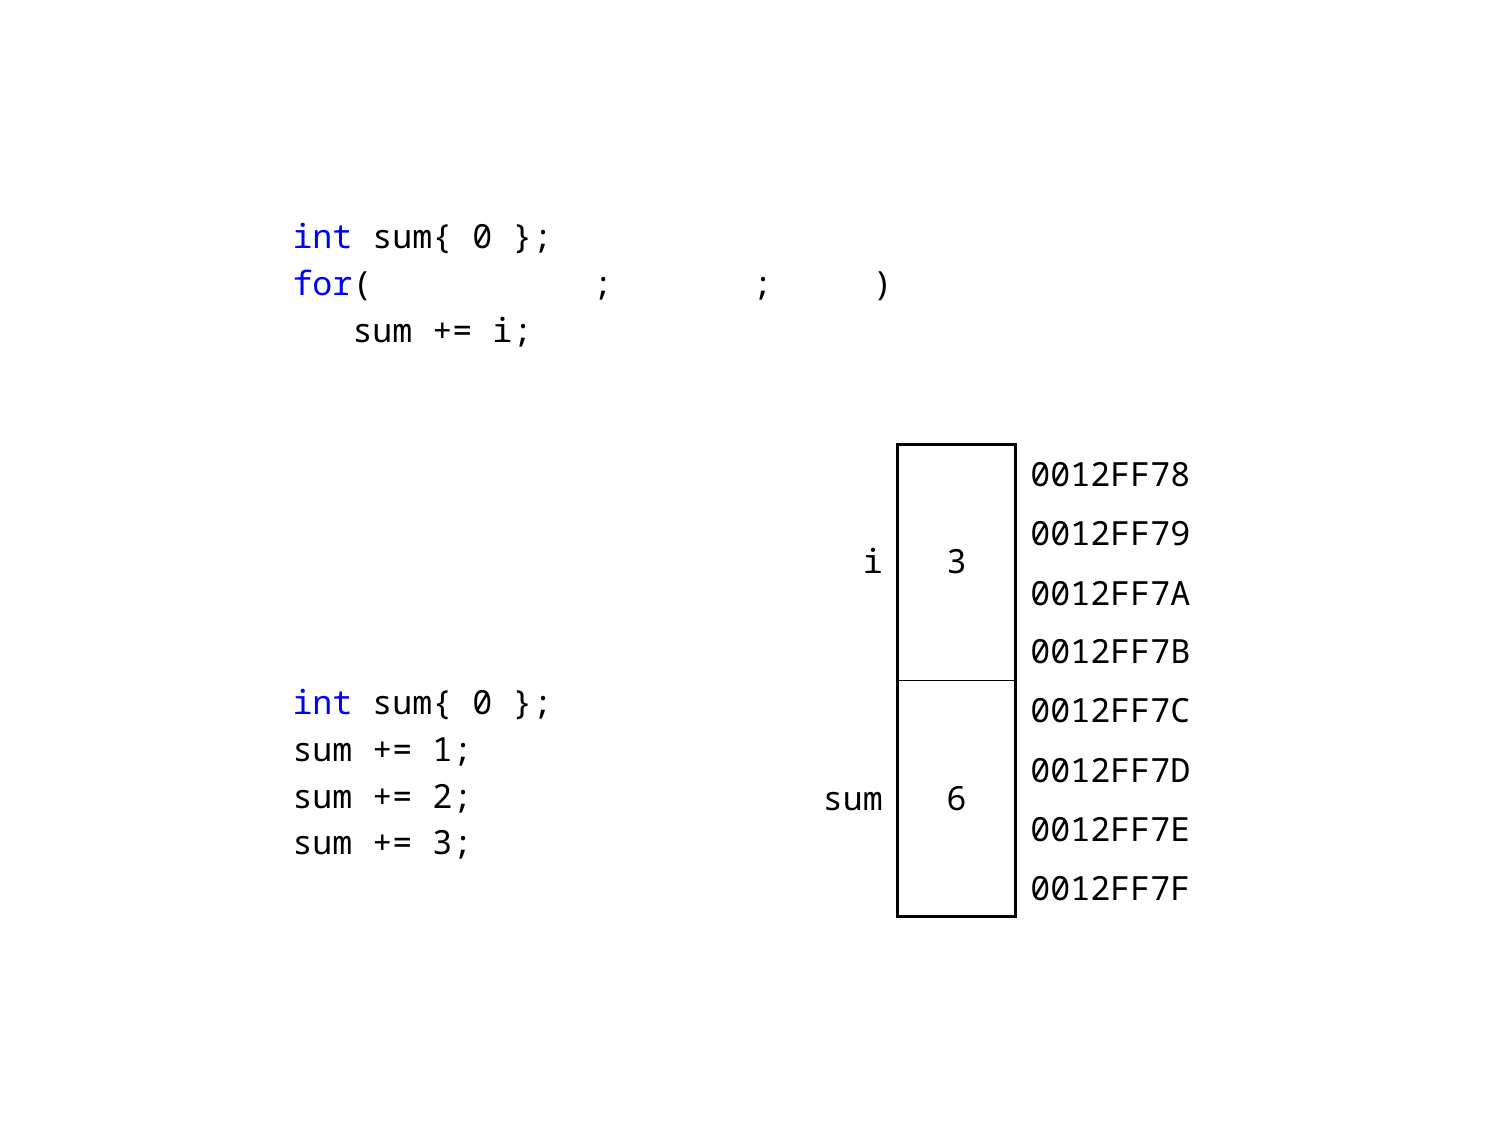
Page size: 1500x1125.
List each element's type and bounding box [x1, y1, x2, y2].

table_header [899, 446, 1014, 680]
table_cell [1017, 503, 1222, 917]
table_header [1017, 444, 1222, 503]
table_cell [780, 681, 896, 917]
list [277, 207, 928, 918]
table_header [780, 444, 896, 681]
table_cell [899, 681, 1014, 915]
